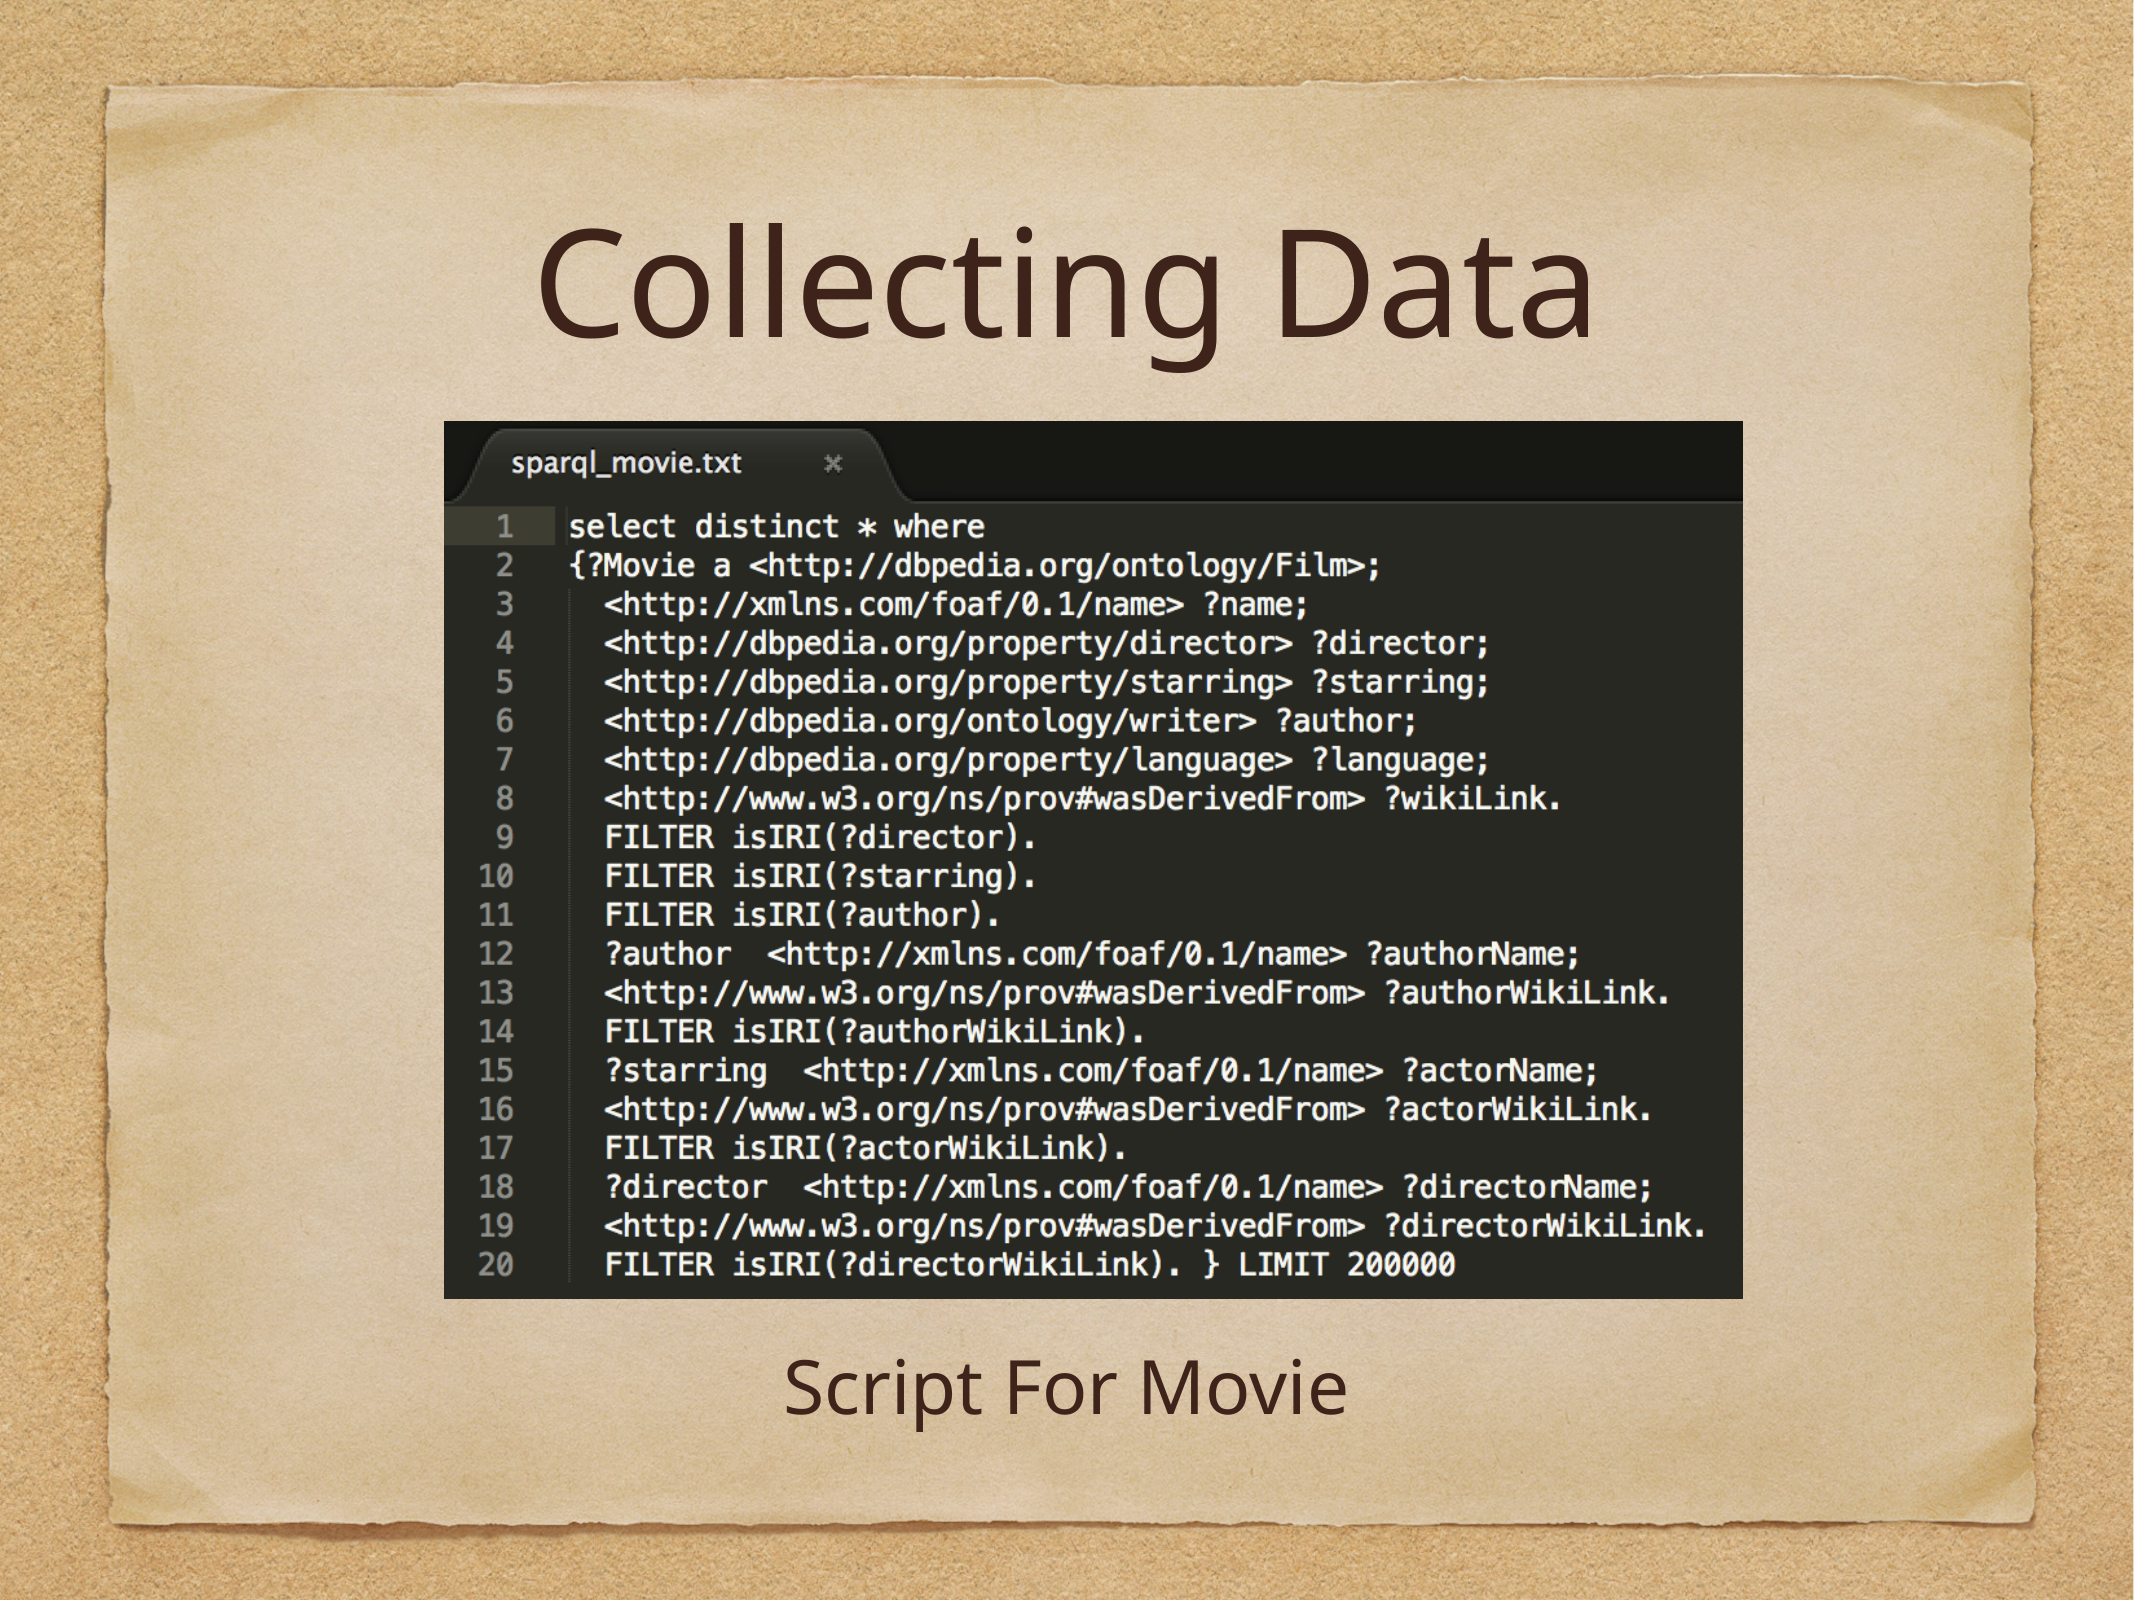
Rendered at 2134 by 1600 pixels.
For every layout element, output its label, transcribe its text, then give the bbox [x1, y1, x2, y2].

title Collecting Data [207, 103, 1926, 451]
picture [0, 0, 2134, 1600]
text_box Script For Movie [774, 1331, 1359, 1438]
